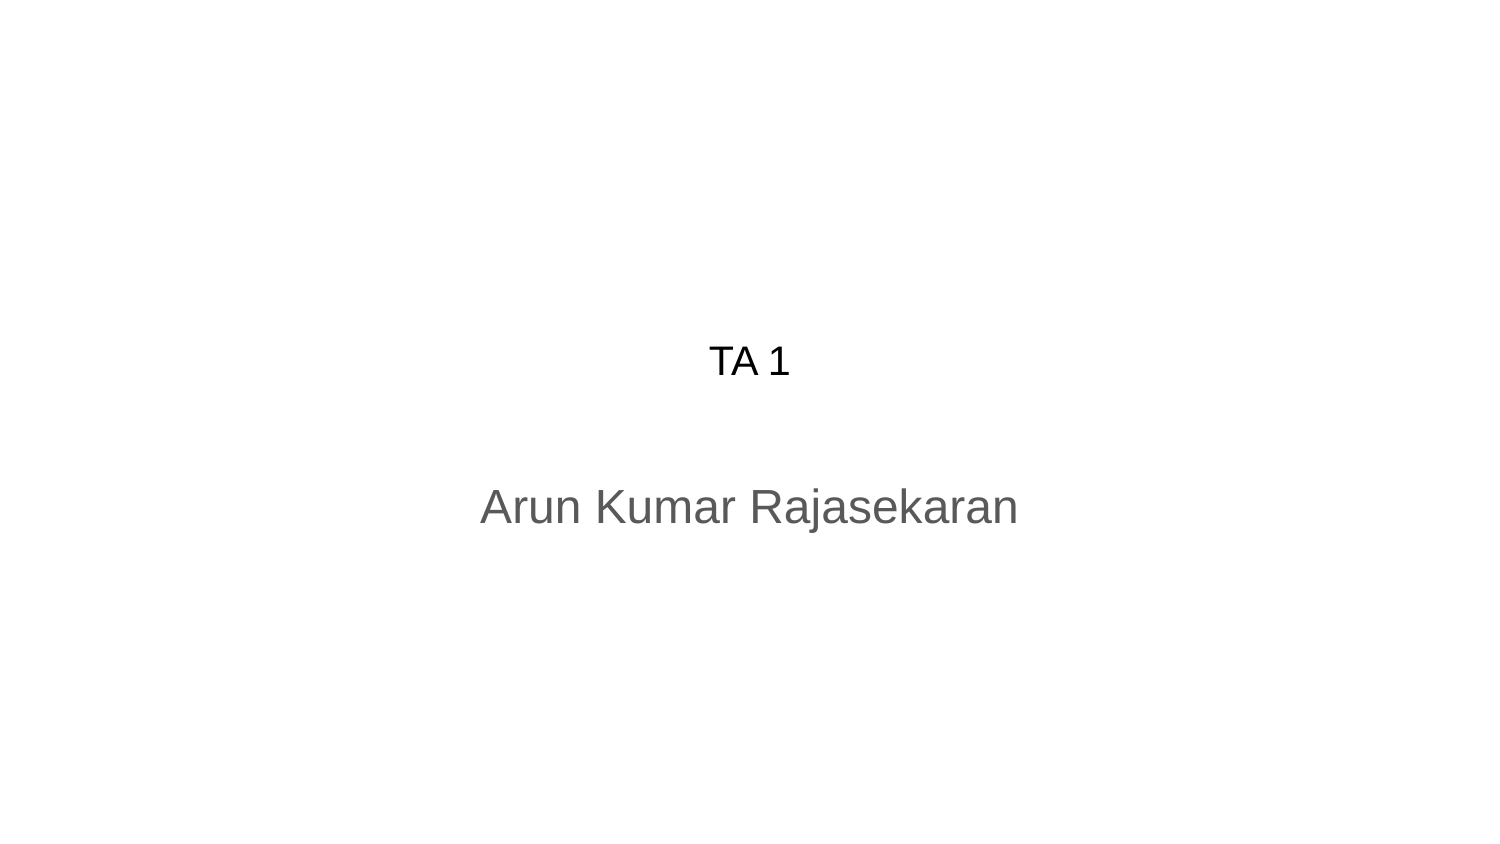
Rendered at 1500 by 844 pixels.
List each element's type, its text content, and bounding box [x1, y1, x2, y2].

subtitle Arun Kumar Rajasekaran [51, 464, 1449, 595]
title TA 1 [51, 122, 1449, 399]
